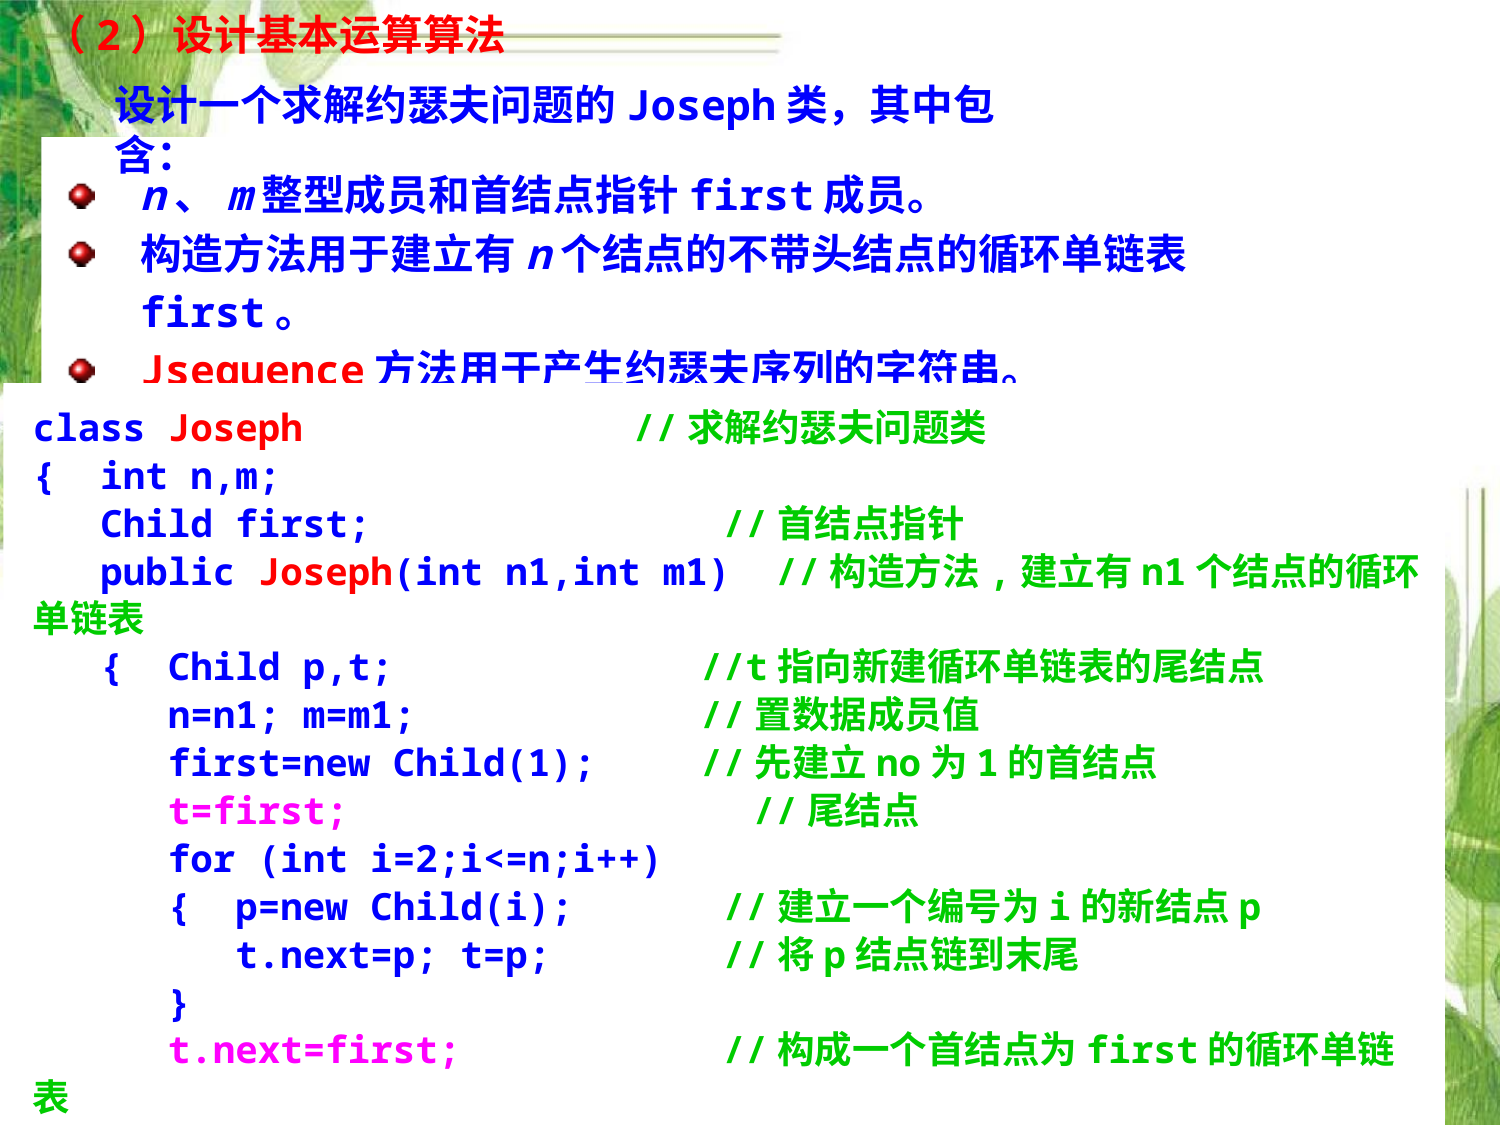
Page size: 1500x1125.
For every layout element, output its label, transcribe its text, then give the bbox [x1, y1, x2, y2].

text_box n、m整型成员和首结点指针first成员。 构造方法用于建立有n个结点的不带头结点的循环单链表first。 Jsequence方法用于产生约瑟夫序列的字符串。 [39, 135, 1344, 381]
picture [64, 354, 95, 381]
text_box （2）设计基本运算算法 [29, 1, 686, 66]
picture [64, 237, 95, 267]
text_box class Joseph //求解约瑟夫问题类 { int n,m; Child first; //首结点指针 public Joseph(int n1,int m1) //构造方法,建立有n1个结点的循环单链表 { Child p,t; //t指向新建循环单链表的尾结点 n=n1; m=m1; //置数据成员值 first=new Child(1); //先建立no为1的首结点 t=first; //尾结点 for (int i=2;i<=n;i++) { p=new Child(i); //建立一个编号为i的新结点p t.next=p; t=p; //将p结点链到末尾 } t.next=first; //构成一个首结点为first的循环单链表 } [1, 381, 1447, 1125]
text_box 设计一个求解约瑟夫问题的Joseph类，其中包含： [100, 71, 1038, 187]
picture [0, 0, 1500, 1125]
picture [64, 179, 95, 209]
